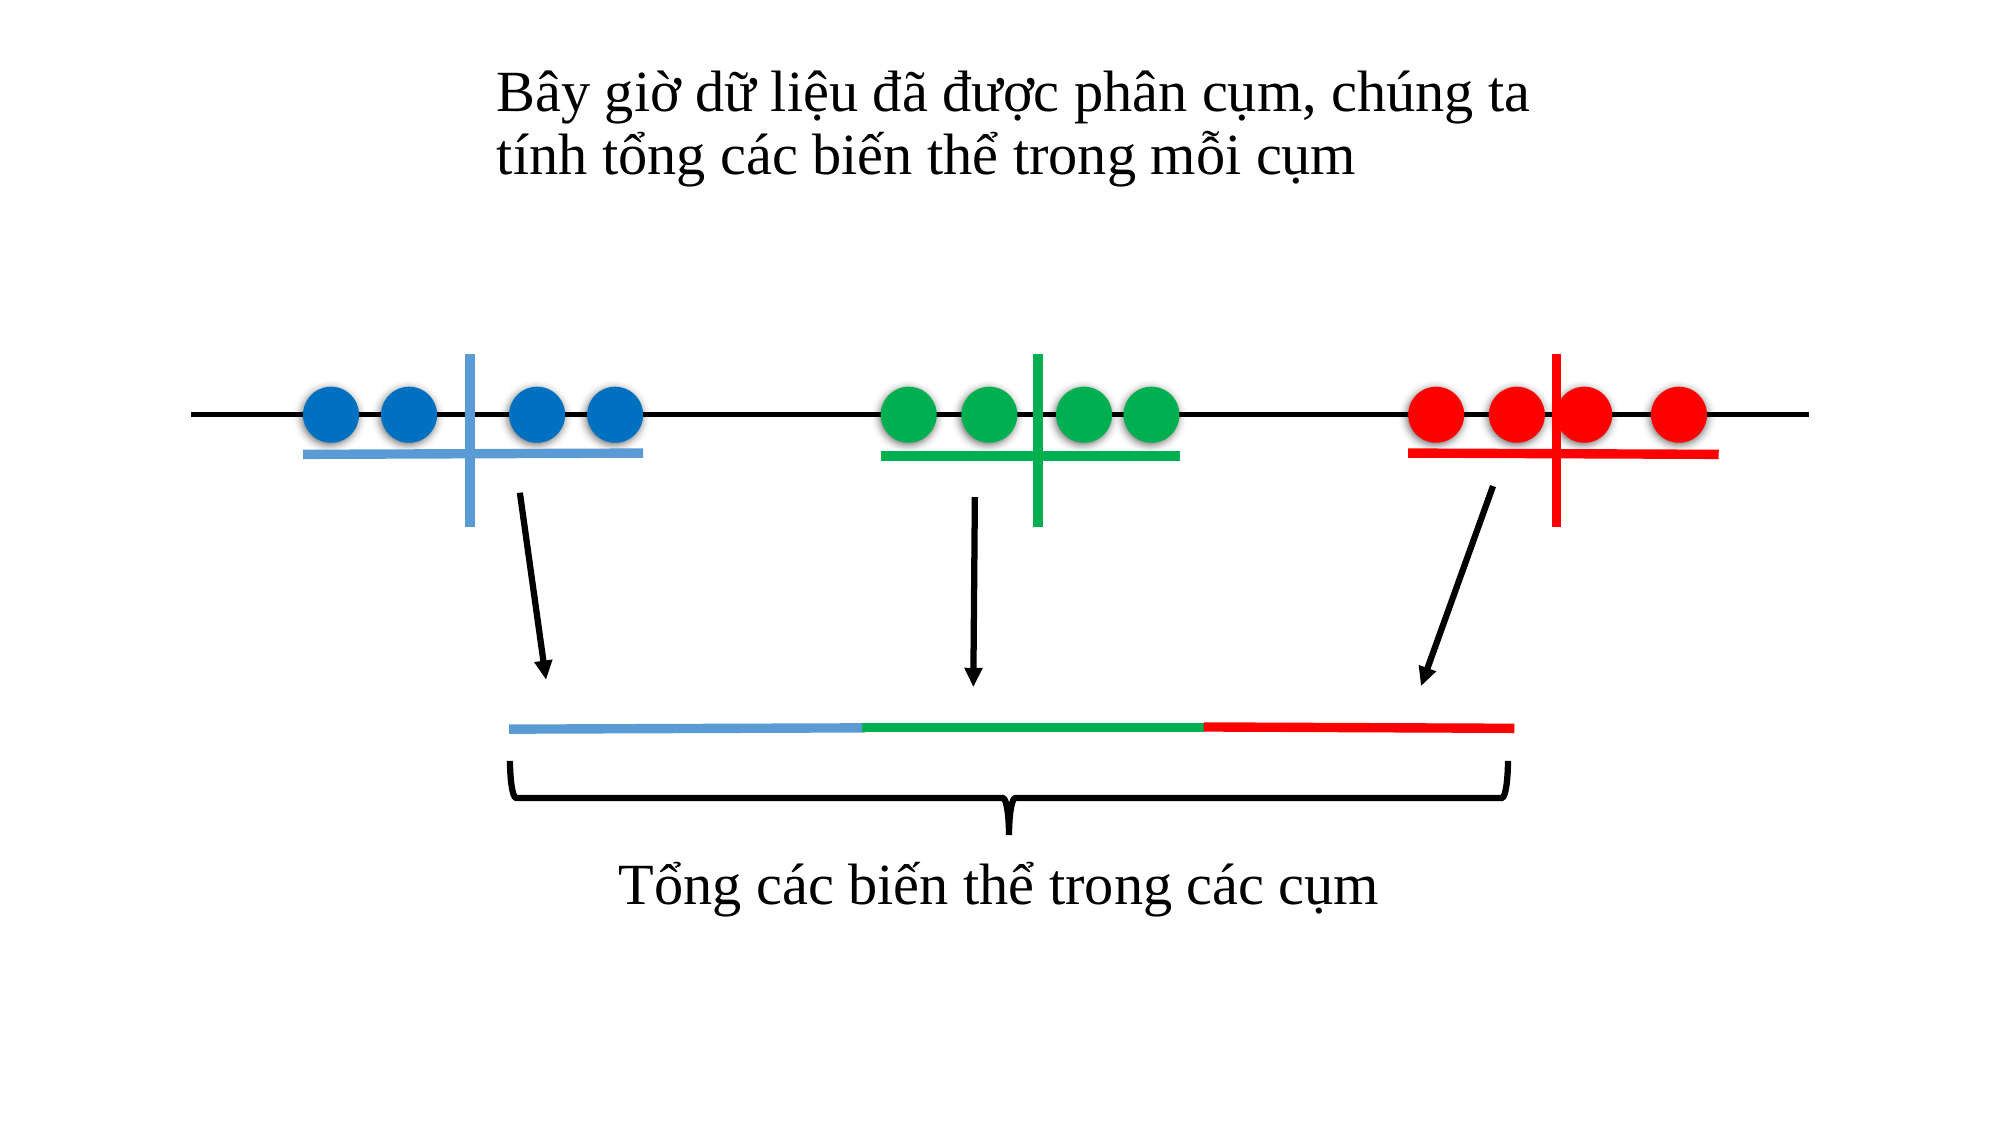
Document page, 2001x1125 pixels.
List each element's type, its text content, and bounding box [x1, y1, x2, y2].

text_box [303, 386, 360, 414]
text_box [1488, 415, 1545, 443]
text_box [509, 760, 1509, 836]
text_box [1488, 386, 1545, 414]
text_box [587, 415, 644, 443]
text_box [880, 386, 937, 414]
text_box [303, 415, 360, 443]
text_box [587, 386, 644, 414]
text_box [1408, 386, 1465, 414]
text_box [961, 386, 1018, 414]
text_box [880, 415, 937, 443]
text_box [1056, 386, 1113, 414]
text_box [1056, 415, 1113, 443]
text_box [509, 386, 566, 414]
text_box [1561, 415, 1613, 443]
text_box [1650, 415, 1707, 443]
text_box [1123, 386, 1180, 414]
text_box [961, 415, 1018, 443]
text_box [1561, 386, 1613, 414]
text_box [381, 415, 438, 443]
text_box Bây giờ dữ liệu đã được phân cụm, chúng ta tính tổng các biến thể trong mỗi cụm [481, 53, 1597, 311]
text_box [381, 386, 438, 414]
text_box [509, 415, 566, 443]
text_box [1421, 486, 1494, 686]
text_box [519, 492, 546, 680]
text_box Tổng các biến thể trong các cụm [603, 846, 1463, 954]
text_box [1408, 415, 1465, 443]
text_box [1123, 415, 1180, 443]
text_box [1650, 386, 1707, 414]
